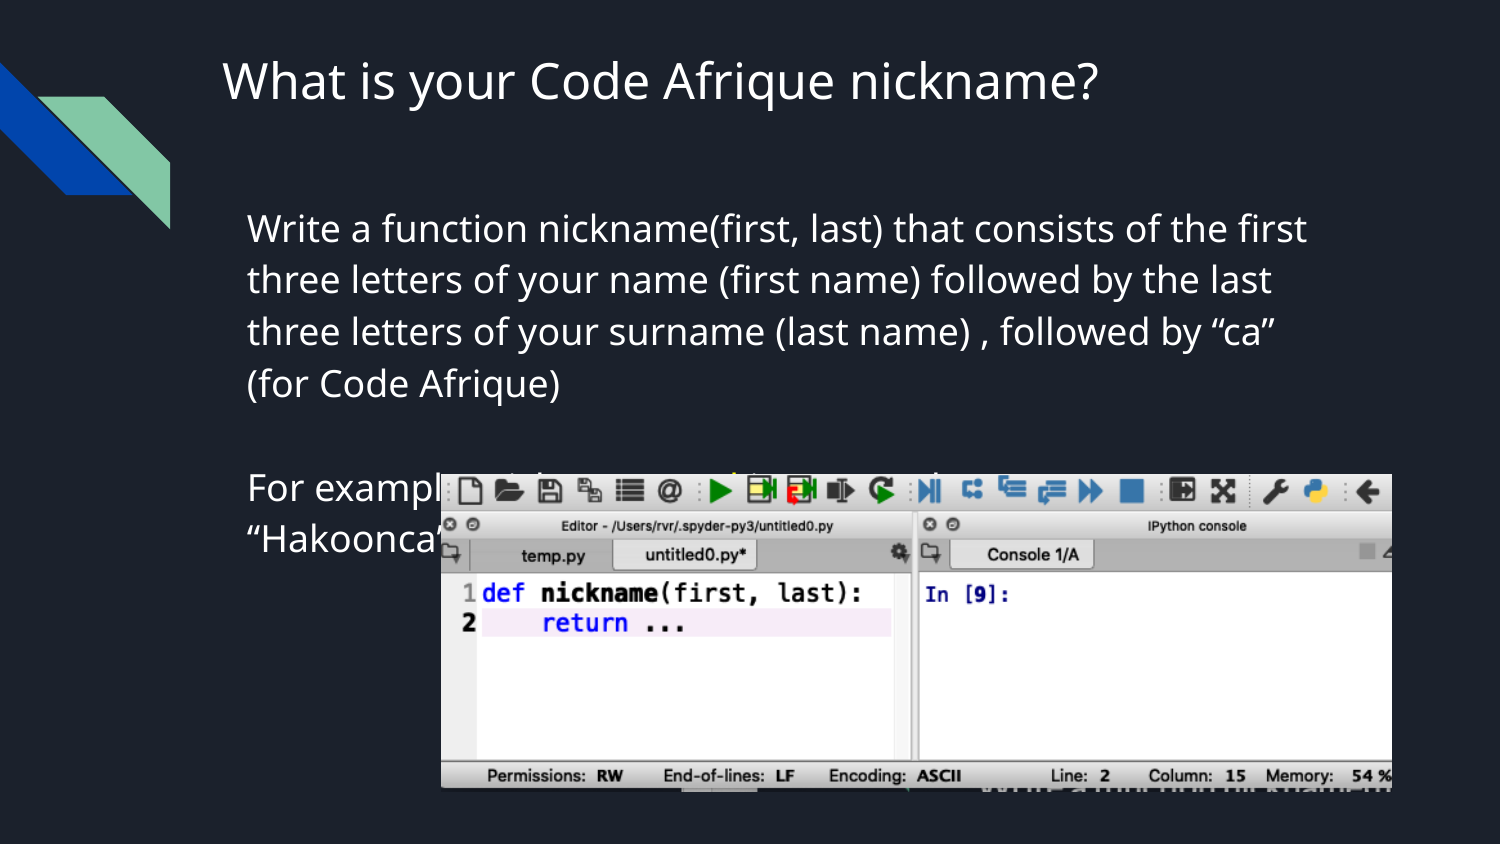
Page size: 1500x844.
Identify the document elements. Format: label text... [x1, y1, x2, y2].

picture [441, 474, 1393, 792]
title What is your Code Afrique nickname? [207, 34, 1363, 149]
list Write a function nickname(first, last) that consists of the first three letters of your name (first name) followed by the last three letters of your surname (last name) , followed by “ca” (for Code Afrique) For example: nickname(“Hakim”, “Weatherspoon”) == “Hakoonca” [207, 183, 1363, 661]
